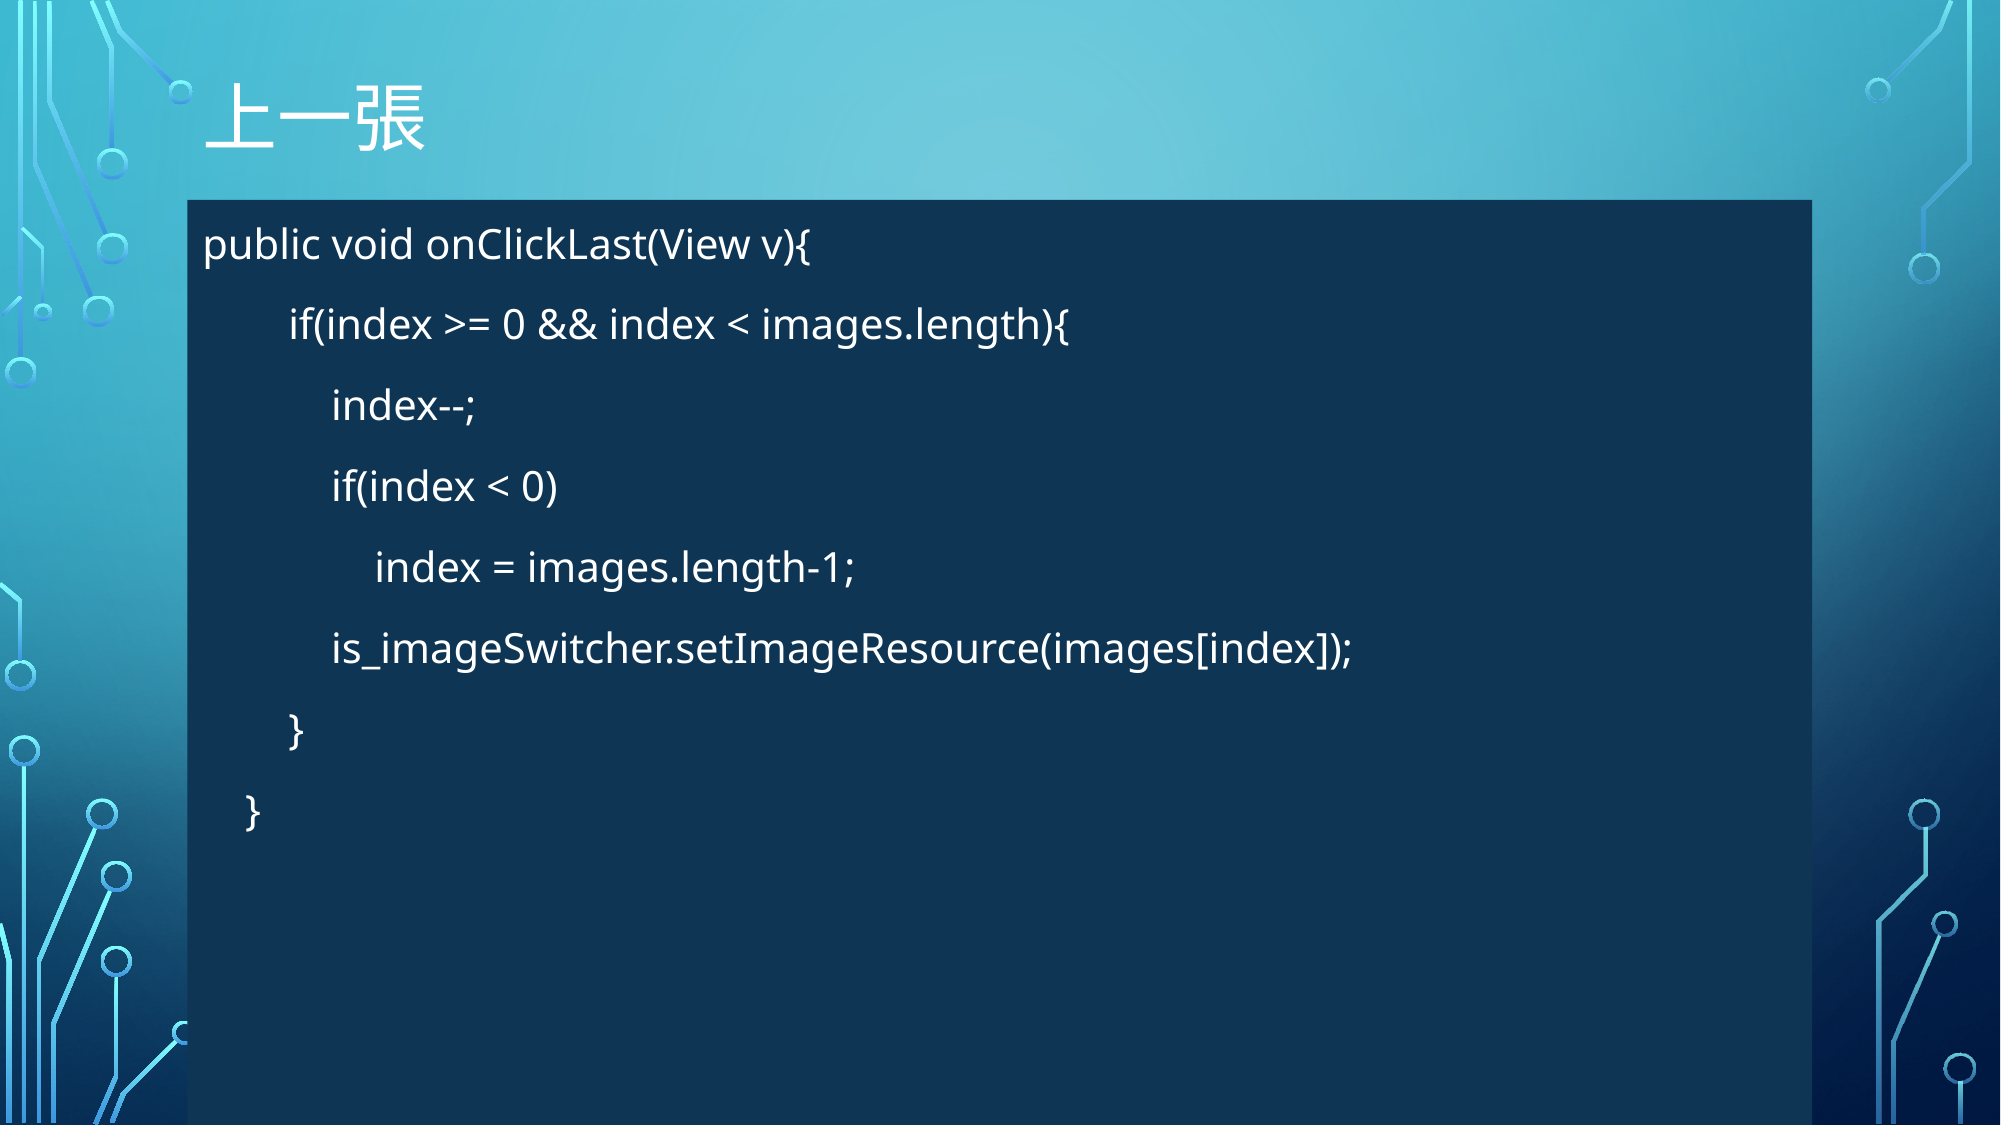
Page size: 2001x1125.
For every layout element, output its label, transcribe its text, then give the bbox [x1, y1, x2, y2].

title 上一張 [187, 0, 1813, 199]
list public void onClickLast(View v){ if(index >= 0 && index < images.length){ index--; if(index < 0) index = images.length-1; is_imageSwitcher.setImageResource(images[index]); } } [187, 199, 1813, 1125]
